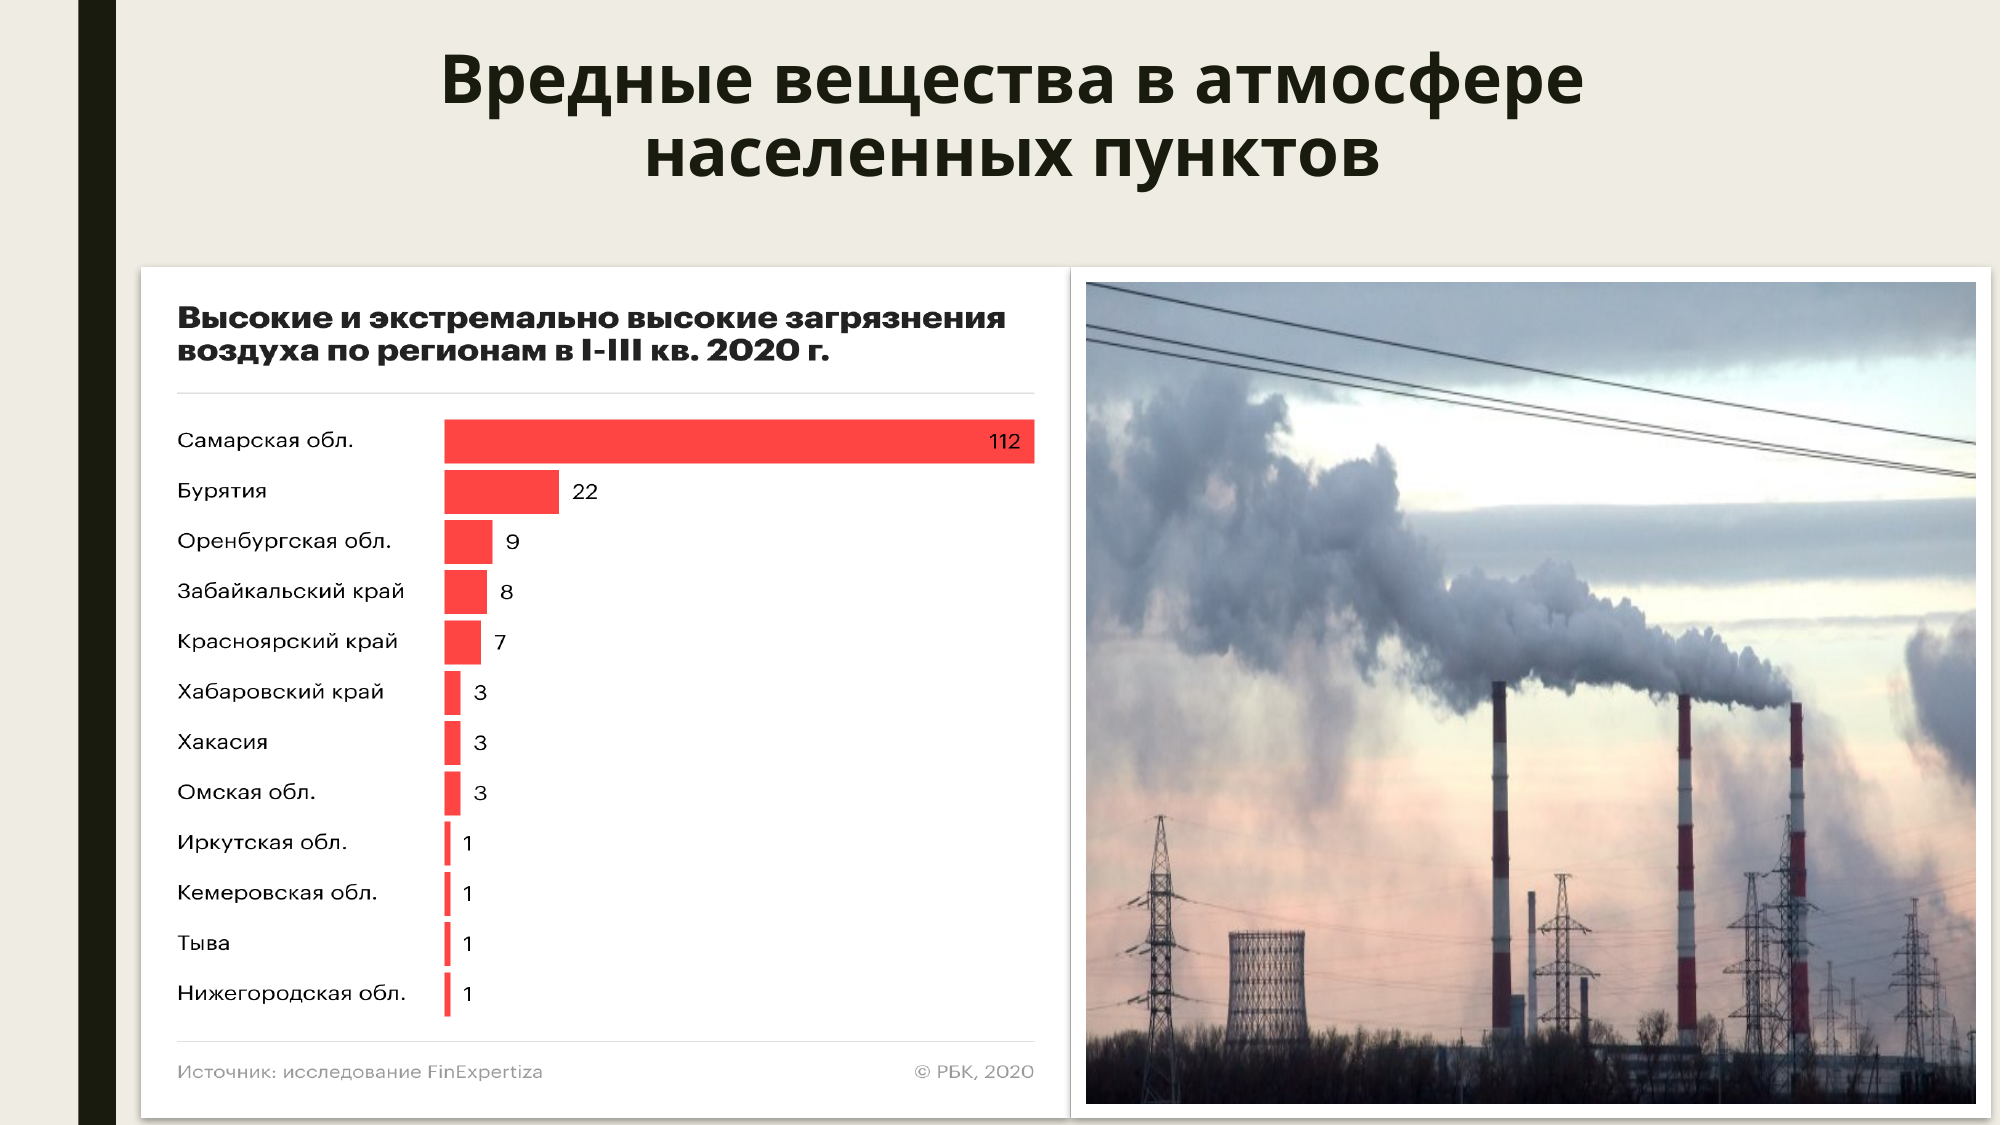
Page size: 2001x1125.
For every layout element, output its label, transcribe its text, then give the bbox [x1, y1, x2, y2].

picture [155, 281, 1056, 1104]
title Вредные вещества в атмосфере населенных пунктов [225, 38, 1800, 265]
picture [1085, 281, 1977, 1104]
